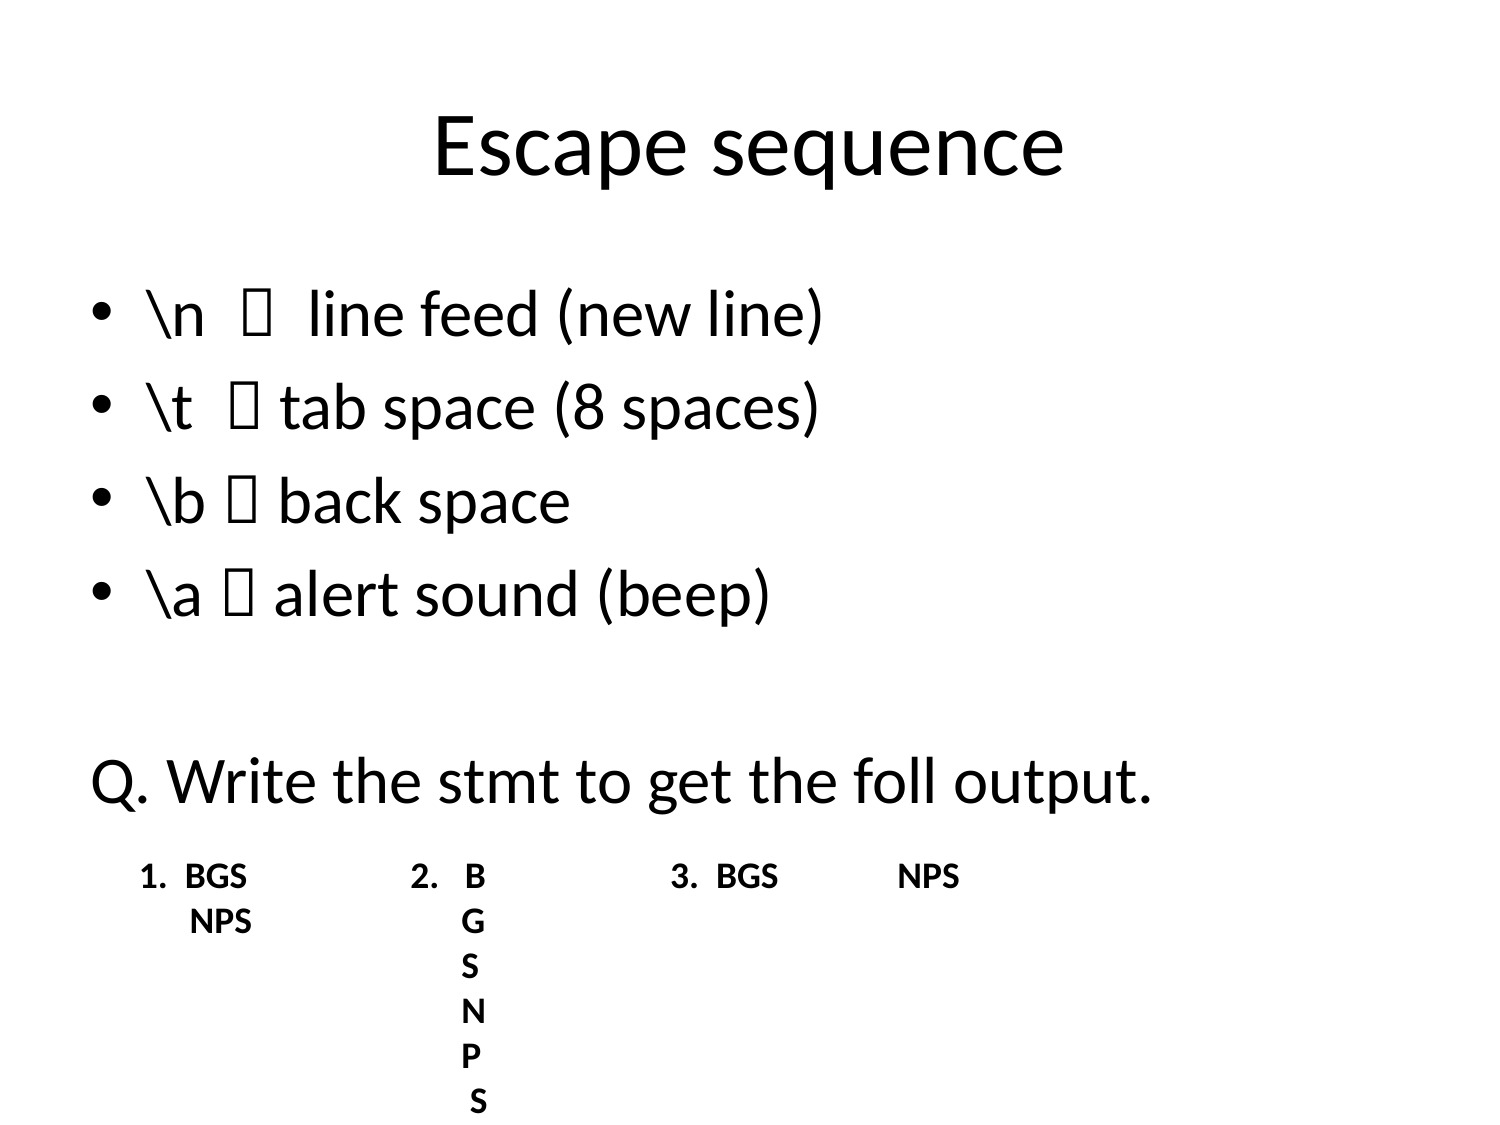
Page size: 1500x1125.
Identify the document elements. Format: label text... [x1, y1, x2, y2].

text_box 2. B G S N P S [395, 843, 561, 1125]
list \n  line feed (new line) \t  tab space (8 spaces) \b  back space \a  alert sound (beep) Q. Write the stmt to get the foll output. [75, 262, 1425, 1005]
text_box 1. BGS NPS [123, 843, 290, 949]
text_box 3. BGS NPS [655, 843, 999, 994]
title Escape sequence [75, 45, 1425, 233]
